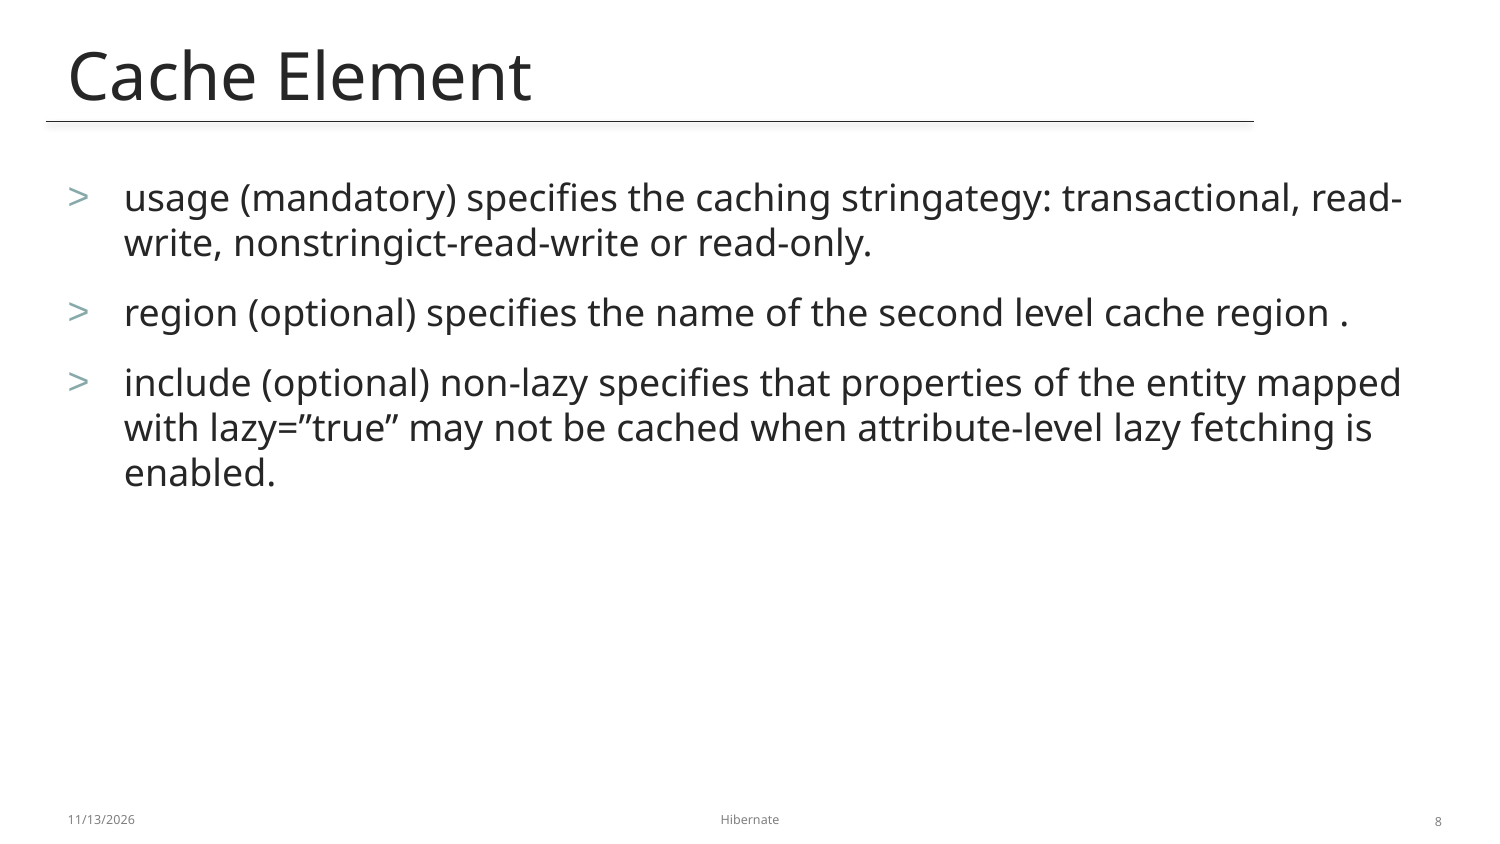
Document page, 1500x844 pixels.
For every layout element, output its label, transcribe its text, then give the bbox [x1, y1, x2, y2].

list usage (mandatory) specifies the caching stringategy: transactional, read-write, nonstringict-read-write or read-only. region (optional) specifies the name of the second level cache region . include (optional) non-lazy specifies that properties of the entity mapped with lazy=”true” may not be cached when attribute-level lazy fetching is enabled. [52, 158, 1457, 757]
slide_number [52, 798, 403, 844]
footer Hibernate [512, 798, 988, 844]
title Cache Element [52, 32, 1388, 122]
slide_number 8 [1106, 802, 1457, 844]
